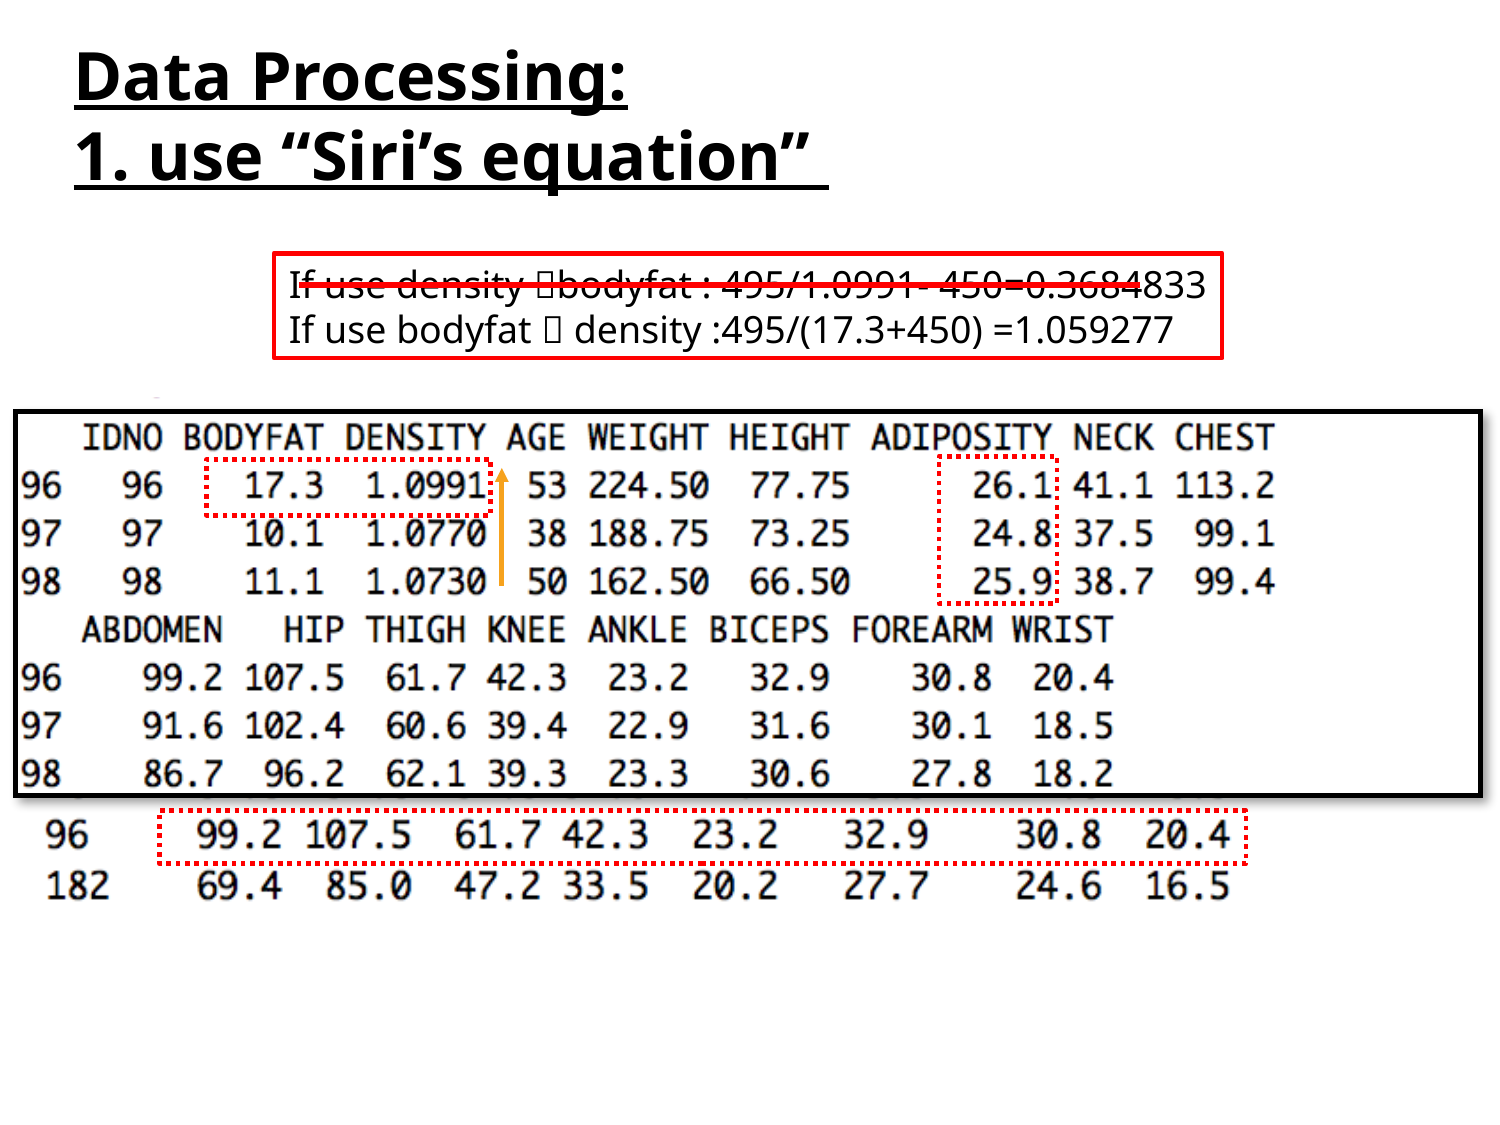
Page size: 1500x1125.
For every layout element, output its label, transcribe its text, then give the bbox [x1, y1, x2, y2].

picture [17, 397, 1500, 911]
text_box If use density bodyfat : 495/1.0991- 450=0.3684833 If use bodyfat  density :495/(17.3+450) =1.059277 [273, 252, 1223, 359]
text_box Data Processing: 1. use “Siri’s equation” [58, 26, 1187, 201]
